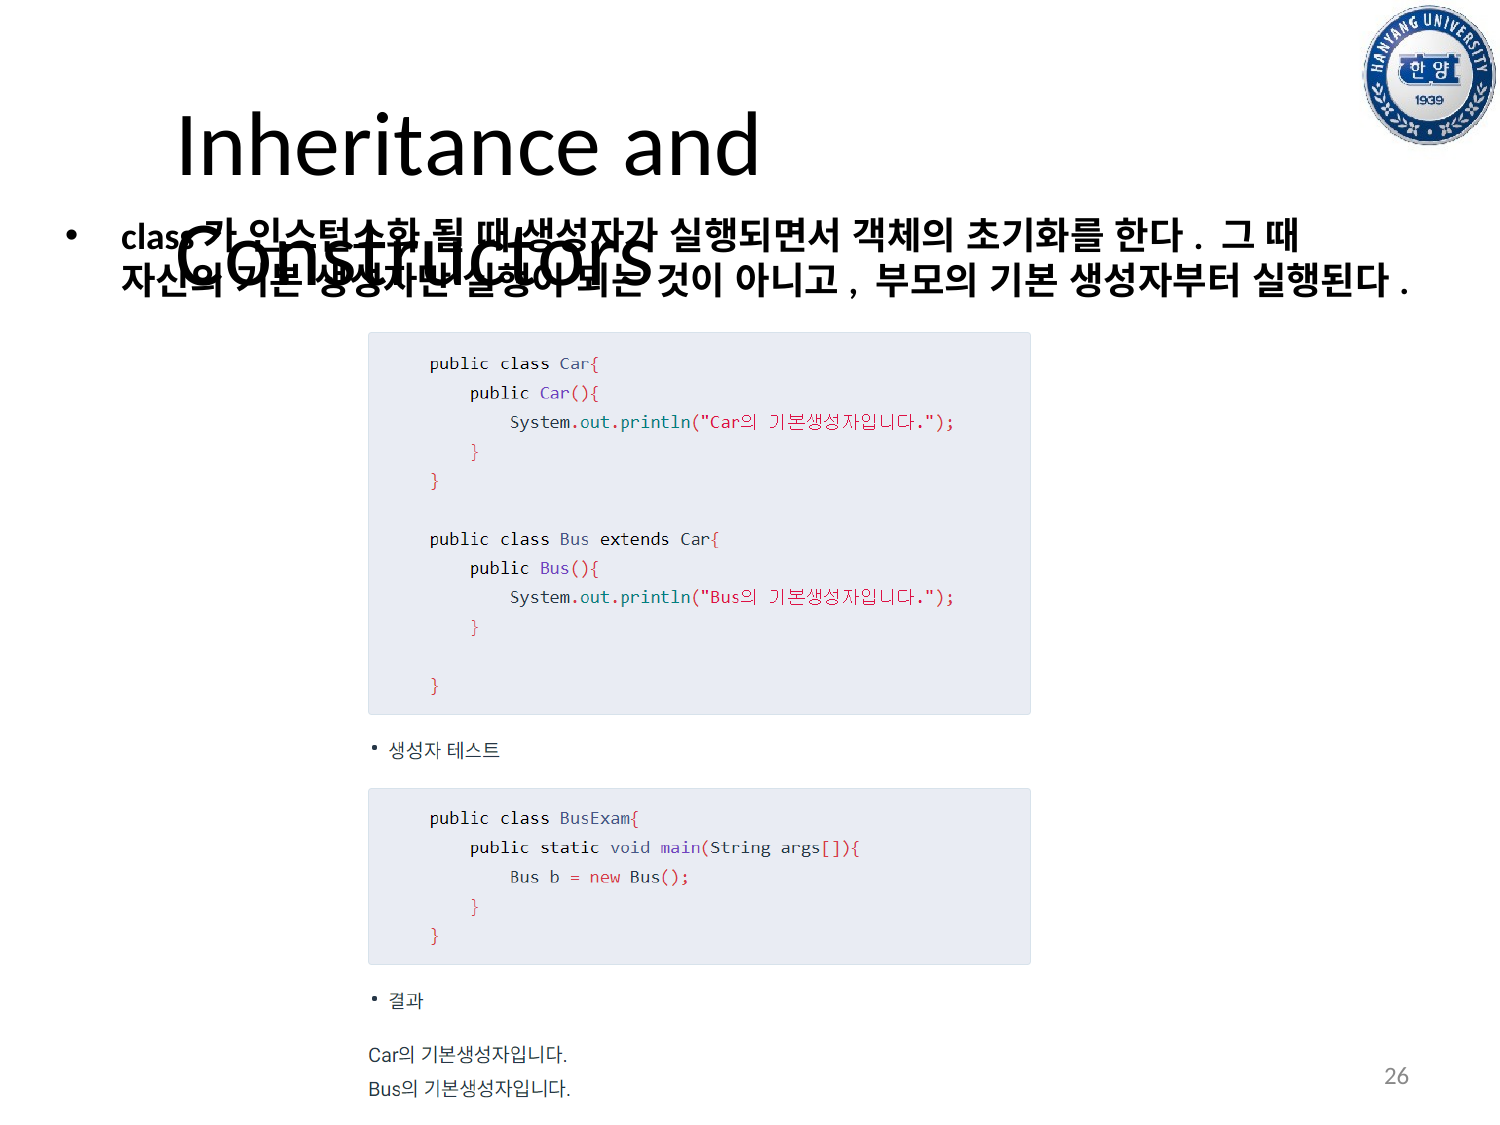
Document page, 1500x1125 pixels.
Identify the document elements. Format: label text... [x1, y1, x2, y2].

text_box Inheritance and Constructors [173, 84, 1259, 212]
slide_number 26 [1355, 1050, 1414, 1125]
text_box class가 인스턴스화 될 때 생성자가 실행되면서 객체의 초기화를 한다. 그 때 자신의 기본 생성자만 실행이 되는 것이 아니고, 부모의 기본 생성자부터 실행된다. [62, 212, 1409, 363]
picture [0, 0, 1500, 1125]
